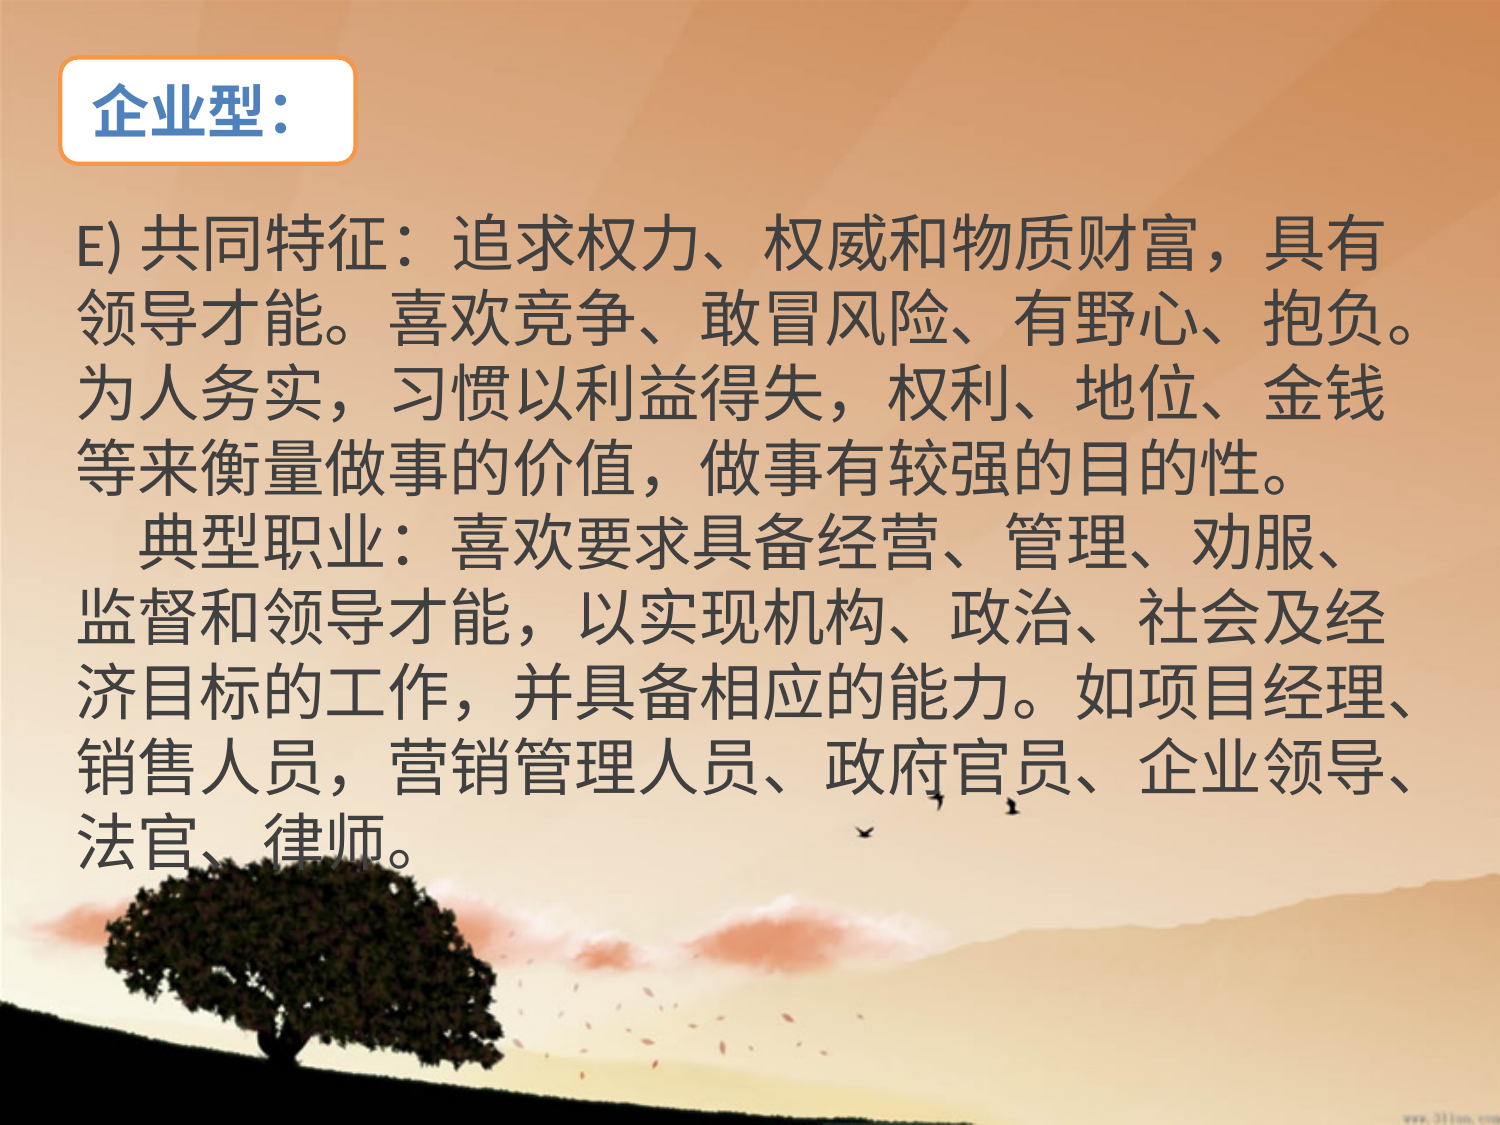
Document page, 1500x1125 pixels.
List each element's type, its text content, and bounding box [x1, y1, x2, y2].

text_box E)共同特征：追求权力、权威和物质财富，具有领导才能。喜欢竞争、敢冒风险、有野心、抱负。为人务实，习惯以利益得失，权利、地位、金钱等来衡量做事的价值，做事有较强的目的性。 典型职业：喜欢要求具备经营、管理、劝服、监督和领导才能，以实现机构、政治、社会及经济目标的工作，并具备相应的能力。如项目经理、销售人员，营销管理人员、政府官员、企业领导、法官、律师。 [60, 196, 1436, 886]
picture [0, 0, 1500, 1125]
text_box 企业型： [58, 55, 358, 166]
